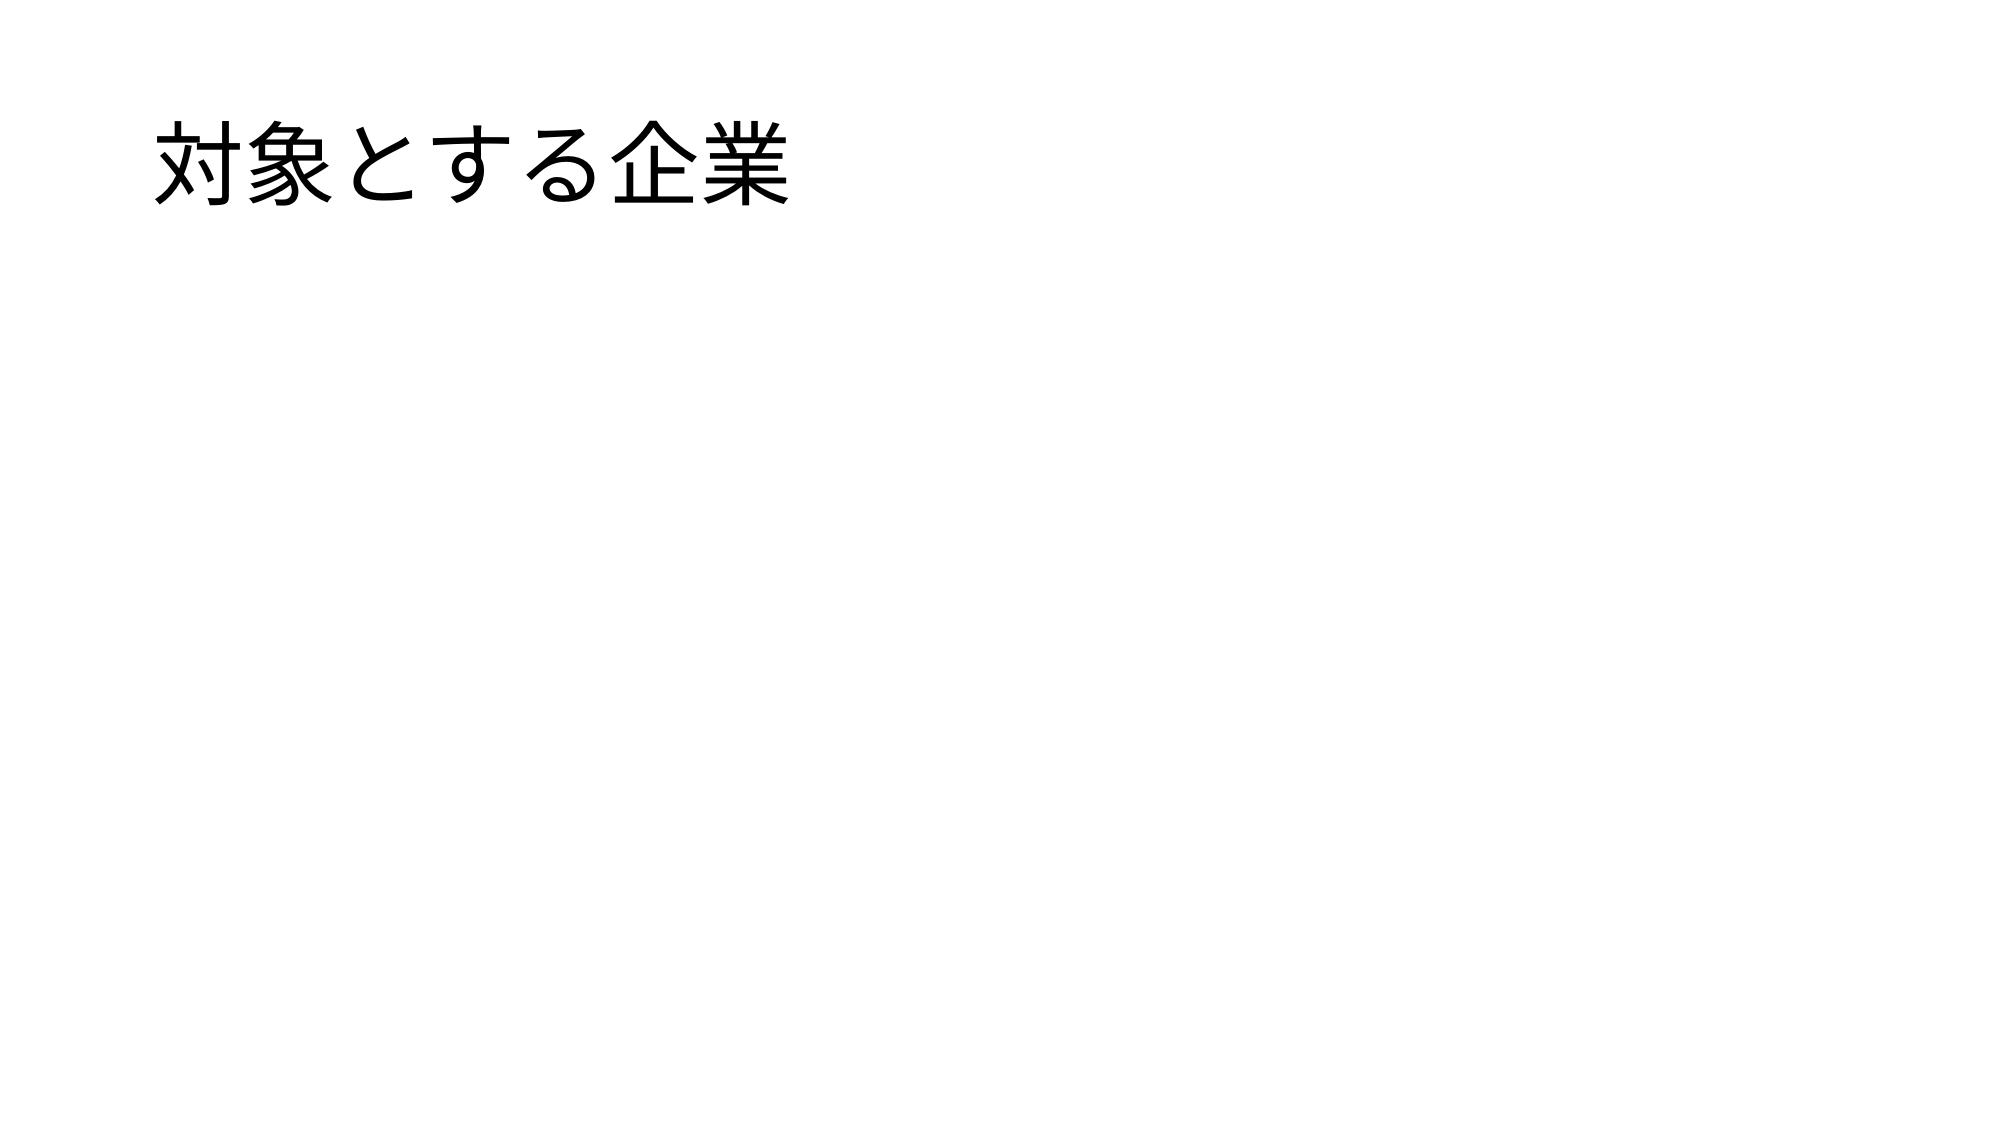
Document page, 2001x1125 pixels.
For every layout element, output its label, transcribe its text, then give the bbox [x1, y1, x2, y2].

title 対象とする企業 [137, 59, 1863, 278]
